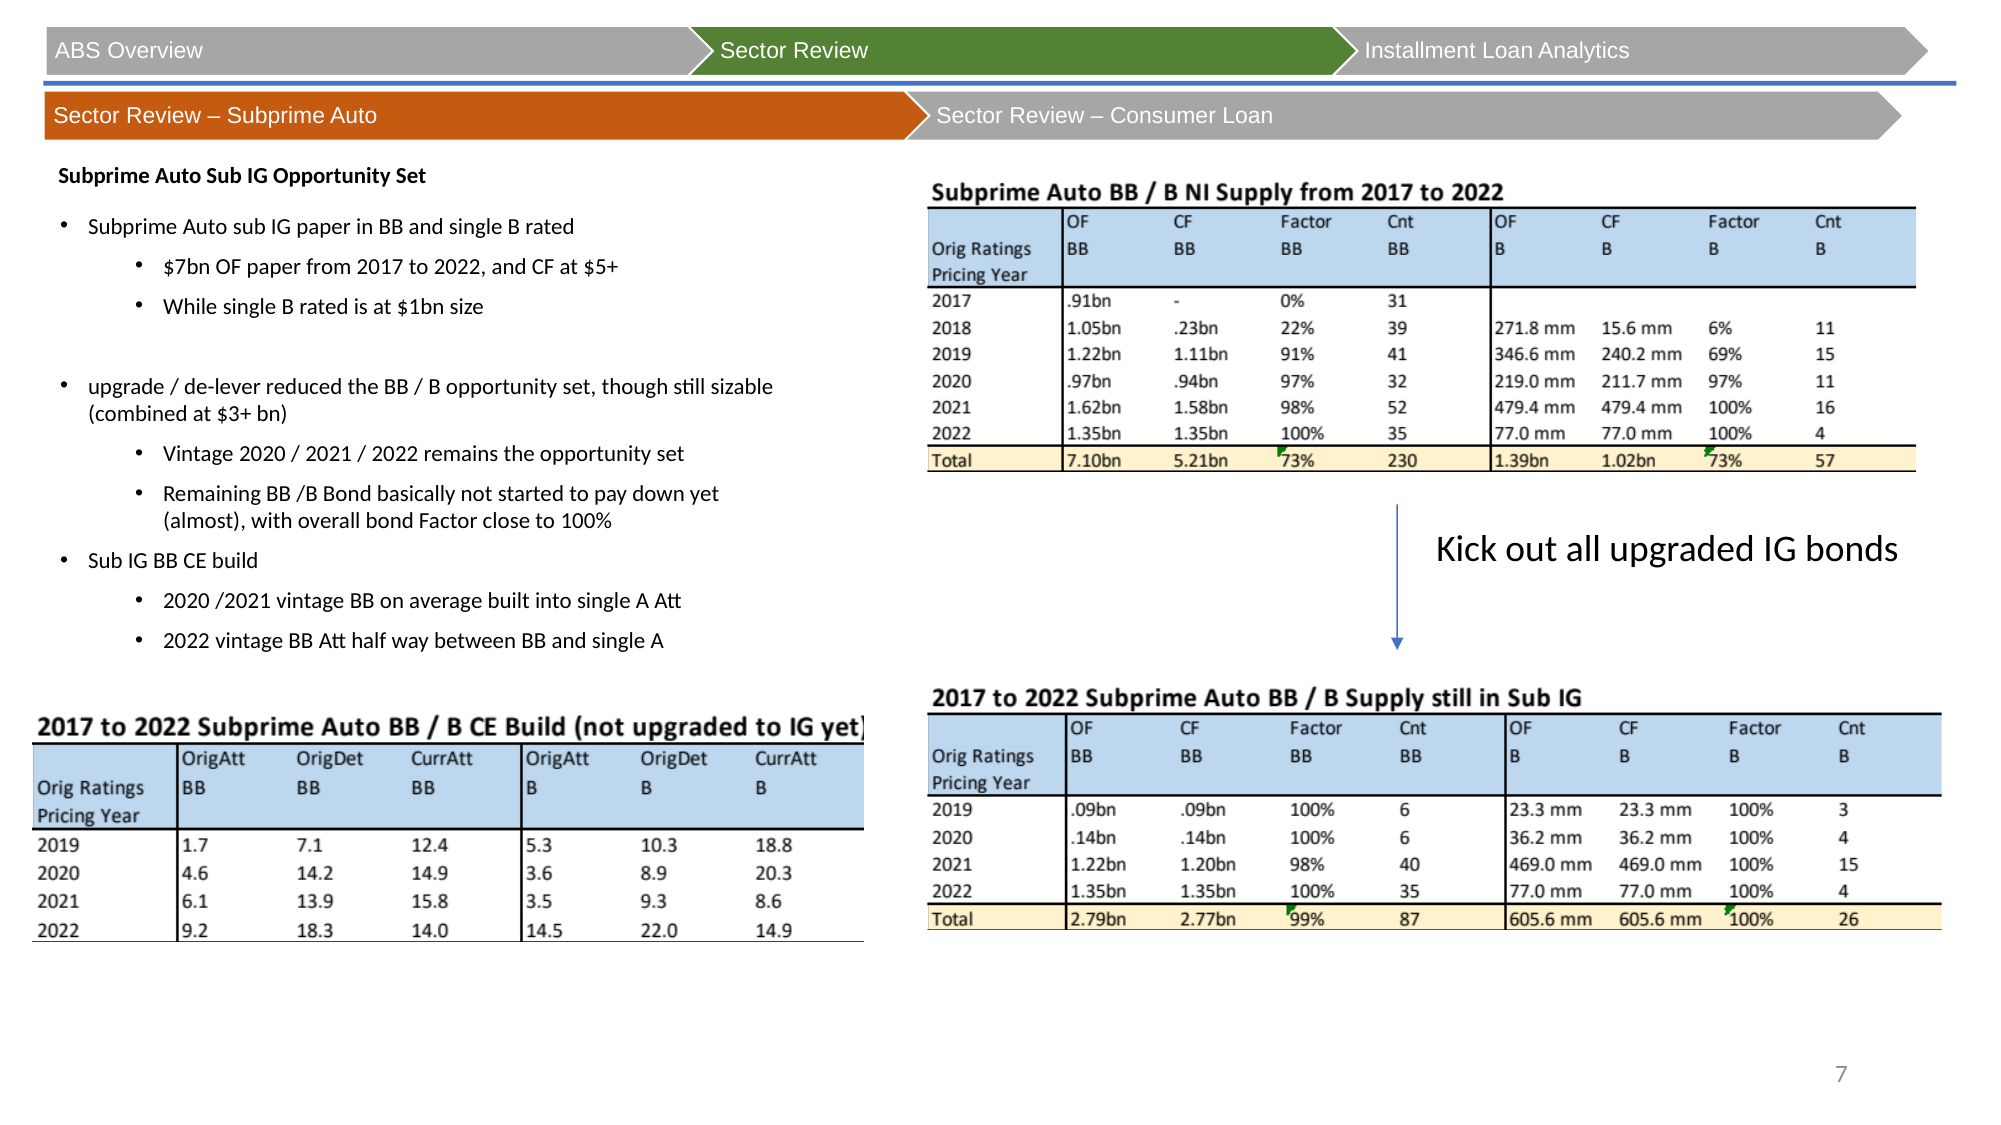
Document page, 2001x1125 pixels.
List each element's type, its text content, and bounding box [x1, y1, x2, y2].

text_box Subprime Auto sub IG paper in BB and single B rated $7bn OF paper from 2017 to 2022, and CF at $5+ While single B rated is at $1bn size upgrade / de-lever reduced the BB / B opportunity set, though still sizable (combined at $3+ bn) Vintage 2020 / 2021 / 2022 remains the opportunity set Remaining BB /B Bond basically not started to pay down yet (almost), with overall bond Factor close to 100% Sub IG BB CE build 2020 /2021 vintage BB on average built into single A Att 2022 vintage BB Att half way between BB and single A [45, 203, 814, 701]
picture [927, 676, 1942, 930]
picture [927, 172, 1917, 472]
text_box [43, 90, 1904, 141]
slide_number <number> [1412, 1042, 1863, 1103]
text_box Kick out all upgraded IG bonds [1421, 516, 1931, 577]
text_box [44, 25, 1931, 77]
text_box [1390, 504, 1404, 651]
text_box Subprime Auto Sub IG Opportunity Set [43, 153, 813, 196]
picture [31, 705, 865, 942]
